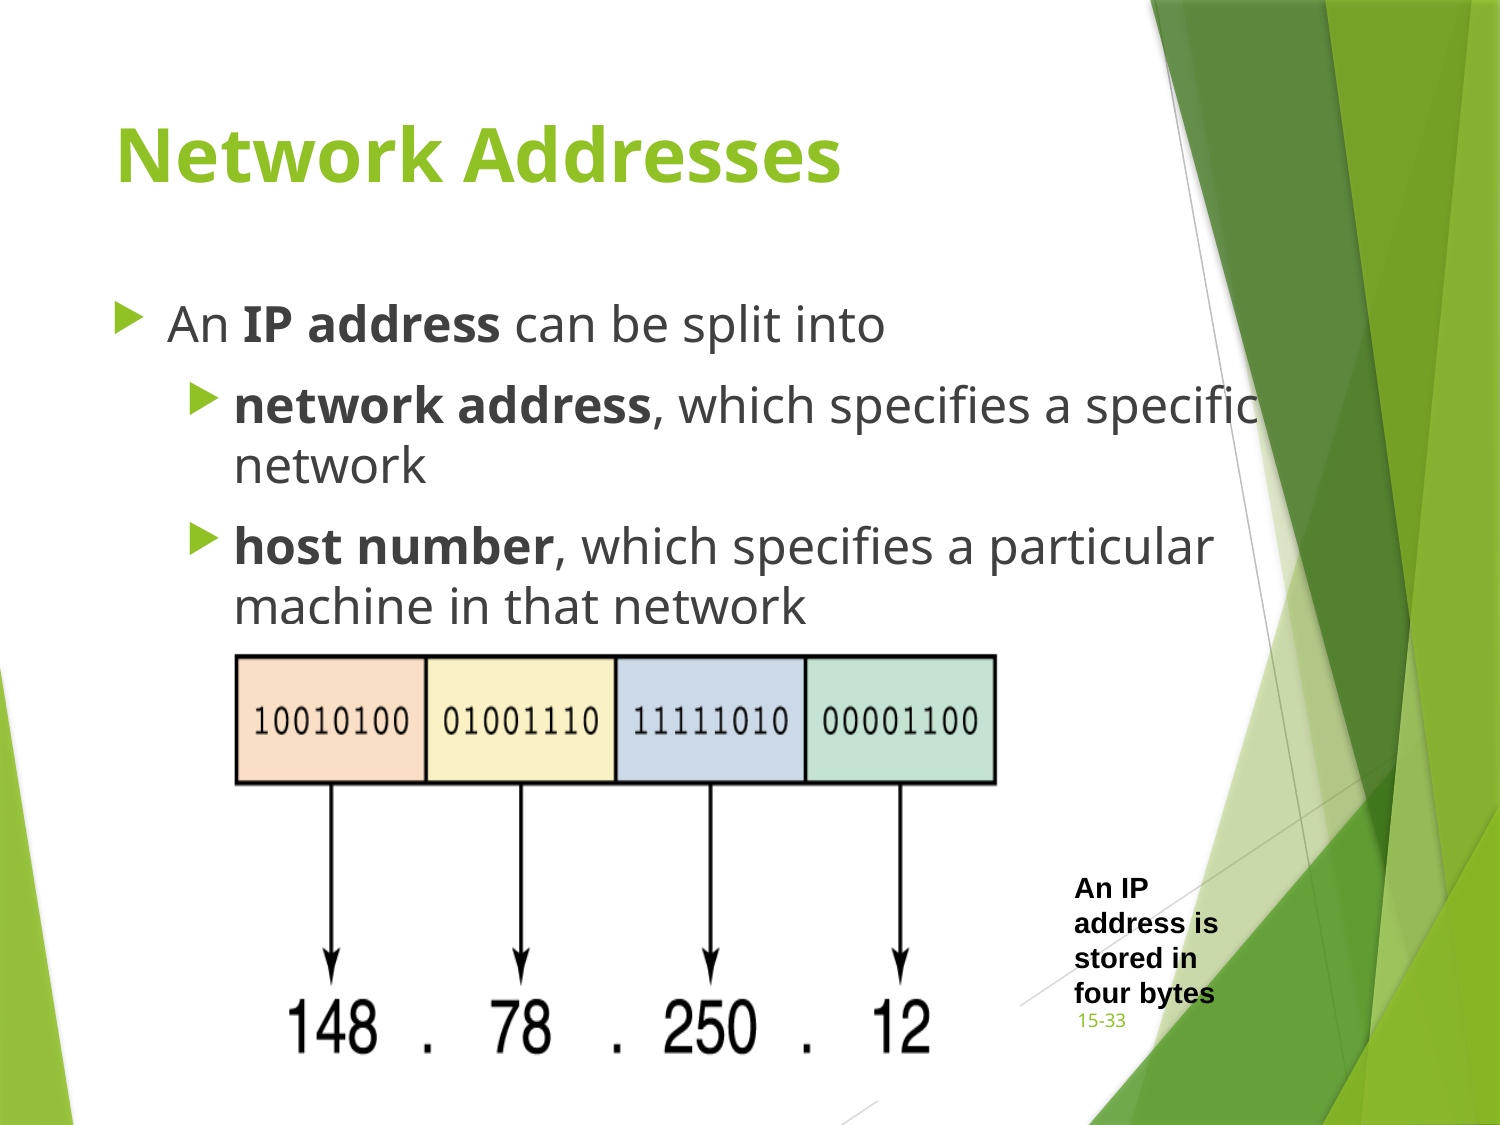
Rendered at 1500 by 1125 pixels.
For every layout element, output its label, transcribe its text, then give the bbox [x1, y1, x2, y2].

slide_number 15-33 [1057, 991, 1142, 1051]
text_box An IP address is stored in four bytes [1059, 862, 1257, 1017]
list An IP address can be split into network address, which specifies a specific network host number, which specifies a particular machine in that network [96, 285, 1316, 922]
title Network Addresses [99, 99, 1142, 285]
picture [212, 624, 1020, 1101]
